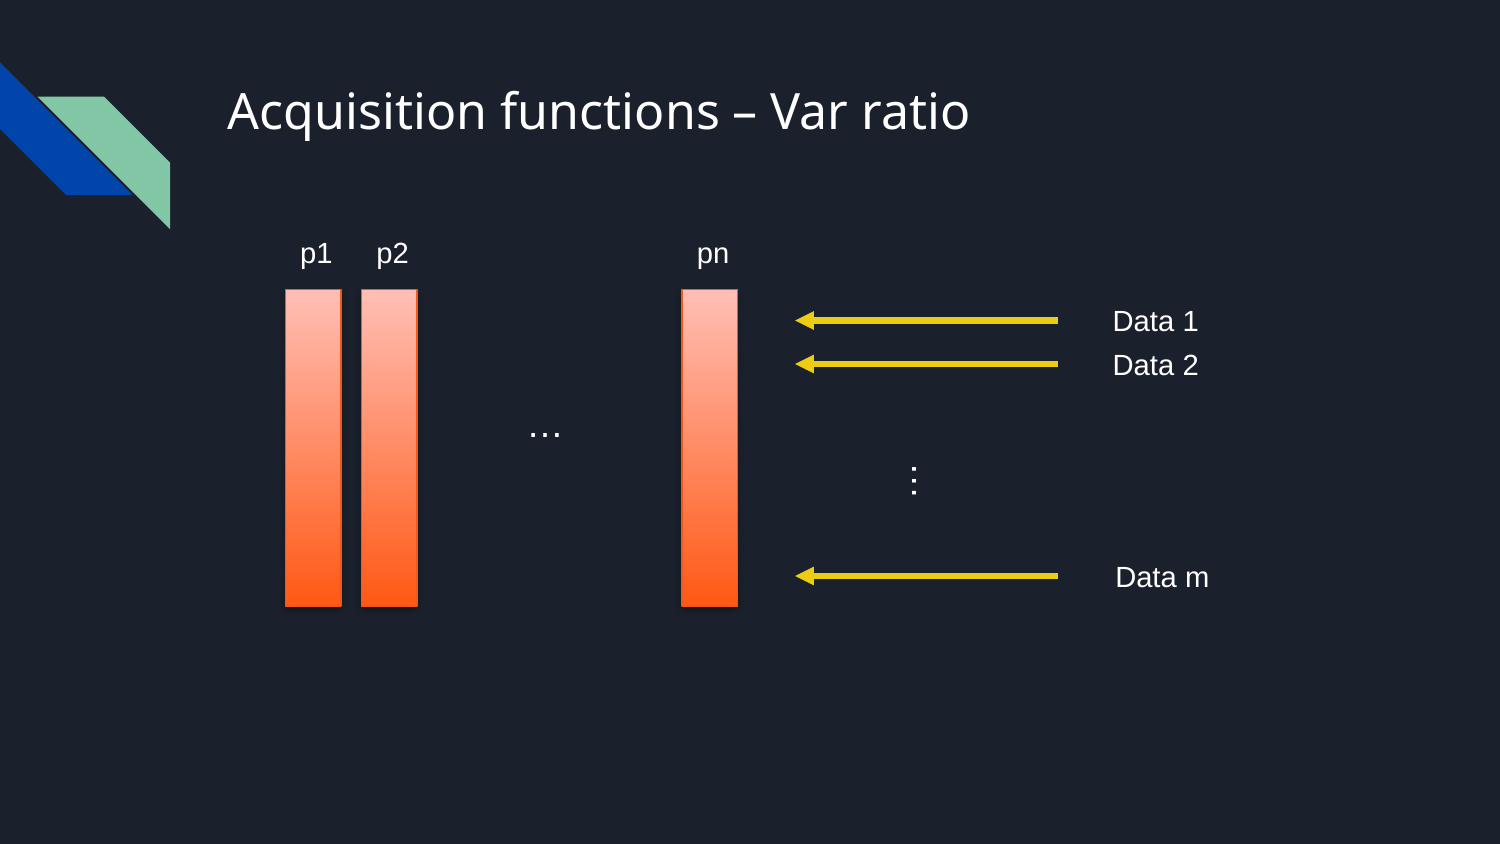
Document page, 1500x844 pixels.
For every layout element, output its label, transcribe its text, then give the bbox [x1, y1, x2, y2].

text_box pn [682, 226, 755, 277]
text_box … [897, 447, 957, 561]
text_box Data 1 [1097, 295, 1214, 338]
text_box p1 [285, 226, 358, 277]
text_box p2 [361, 226, 434, 277]
text_box Data m [1100, 550, 1225, 601]
text_box … [511, 392, 625, 453]
text_box [361, 289, 418, 607]
text_box Data 2 [1097, 338, 1214, 389]
text_box [285, 289, 342, 607]
text_box [681, 289, 738, 607]
title Acquisition functions – Var ratio [212, 64, 1368, 215]
